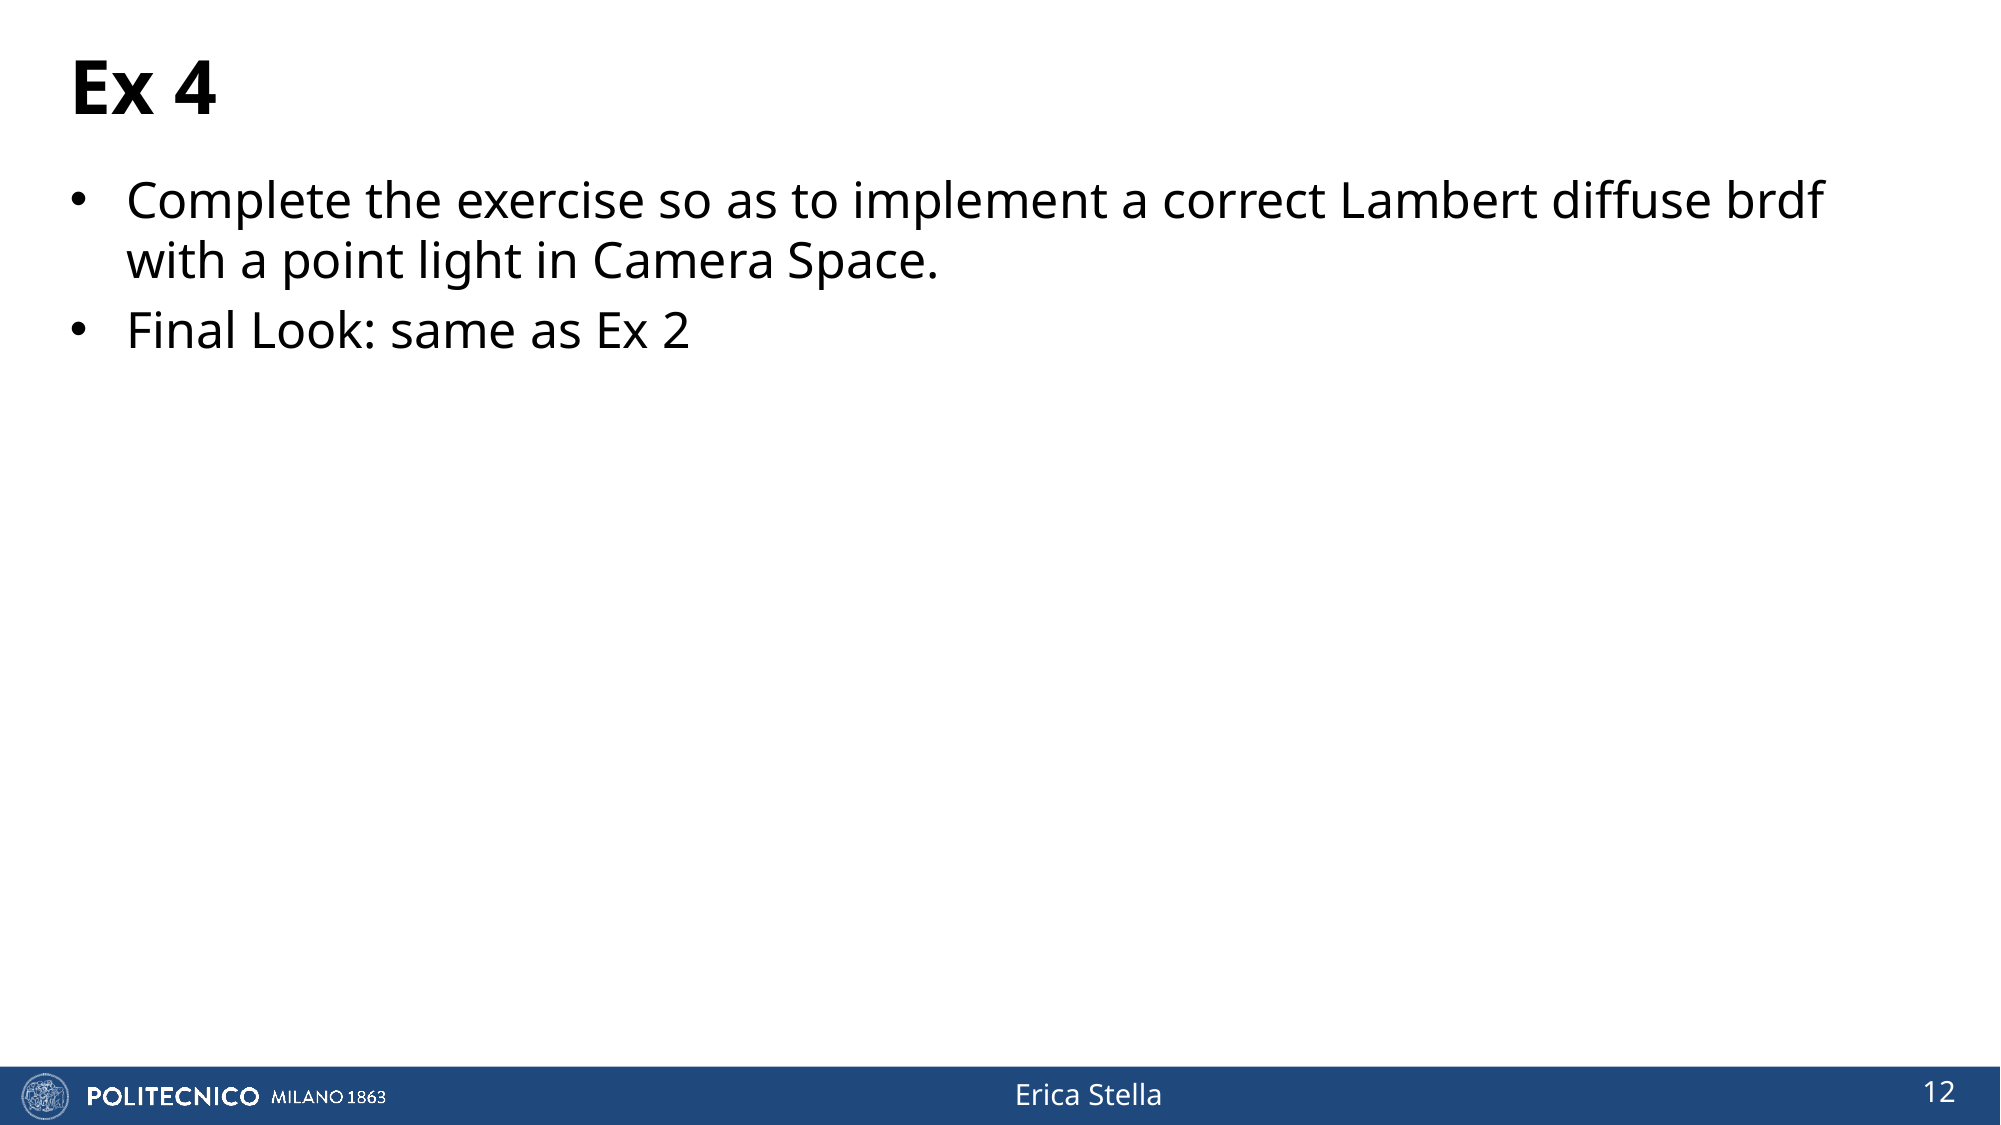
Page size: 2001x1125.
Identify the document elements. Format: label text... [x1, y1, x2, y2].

title Ex 4 [55, 30, 1945, 138]
picture [21, 1073, 69, 1120]
footer Erica Stella [999, 1073, 1756, 1120]
list Complete the exercise so as to implement a correct Lambert diffuse brdf with a point light in Camera Space. Final Look: same as Ex 2 [55, 160, 1945, 1000]
picture [88, 1087, 386, 1106]
slide_number 12 [1866, 1070, 1971, 1117]
